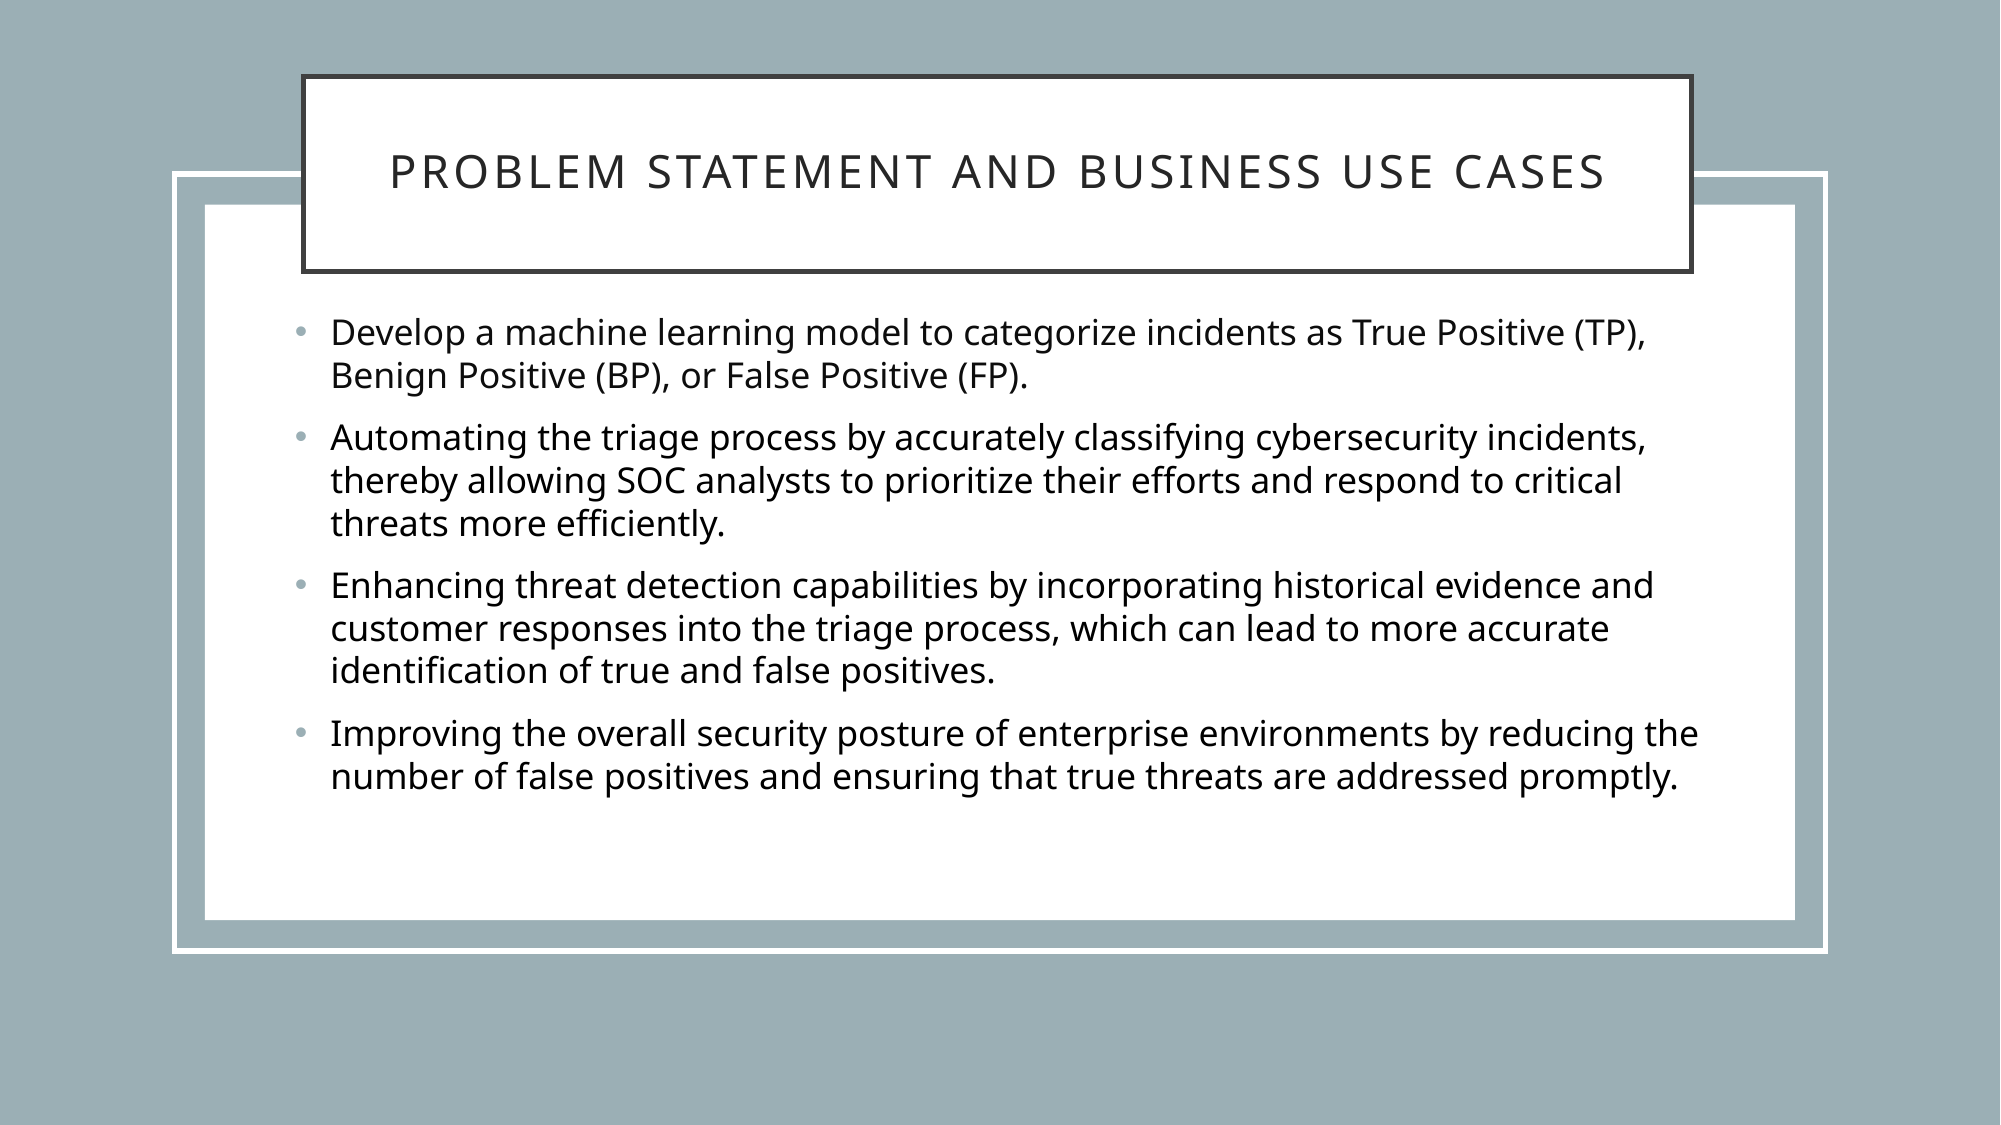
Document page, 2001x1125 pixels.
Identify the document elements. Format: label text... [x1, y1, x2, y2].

list Develop a machine learning model to categorize incidents as True Positive (TP), Benign Positive (BP), or False Positive (FP). Automating the triage process by accurately classifying cybersecurity incidents, thereby allowing SOC analysts to prioritize their efforts and respond to critical threats more efficiently. Enhancing threat detection capabilities by incorporating historical evidence and customer responses into the triage process, which can lead to more accurate identification of true and false positives. Improving the overall security posture of enterprise environments by reducing the number of false positives and ensuring that true threats are addressed promptly. [279, 302, 1721, 849]
text_box [173, 173, 1827, 952]
title PROBLEM STATEMENT and business use cases [301, 74, 1694, 274]
text_box [0, 0, 2000, 1125]
